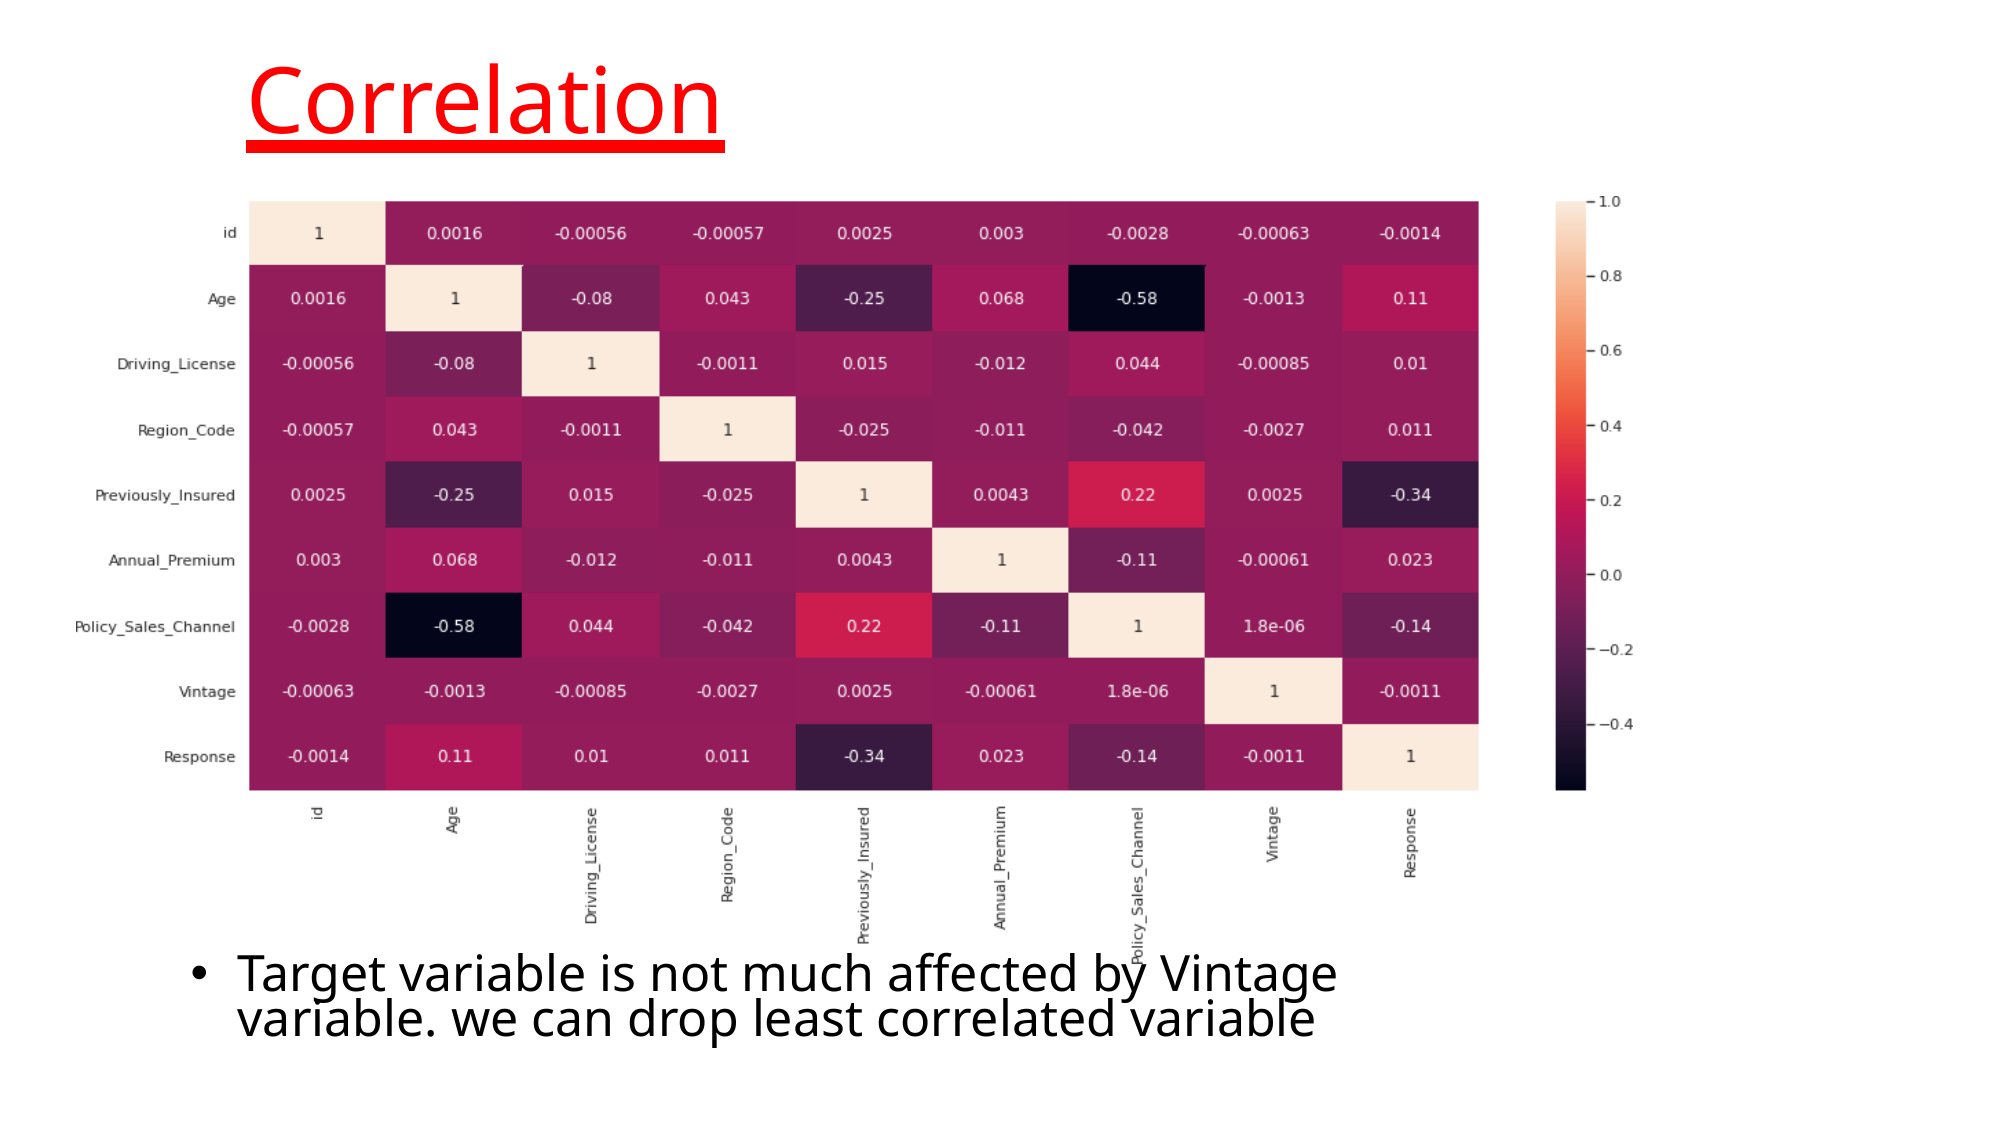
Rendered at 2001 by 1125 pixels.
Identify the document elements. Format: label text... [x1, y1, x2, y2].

title Correlation [243, 38, 765, 196]
text_box Target variable is not much affected by Vintage variable. we can drop least correlated variable [188, 964, 1479, 1047]
picture [76, 196, 1633, 964]
